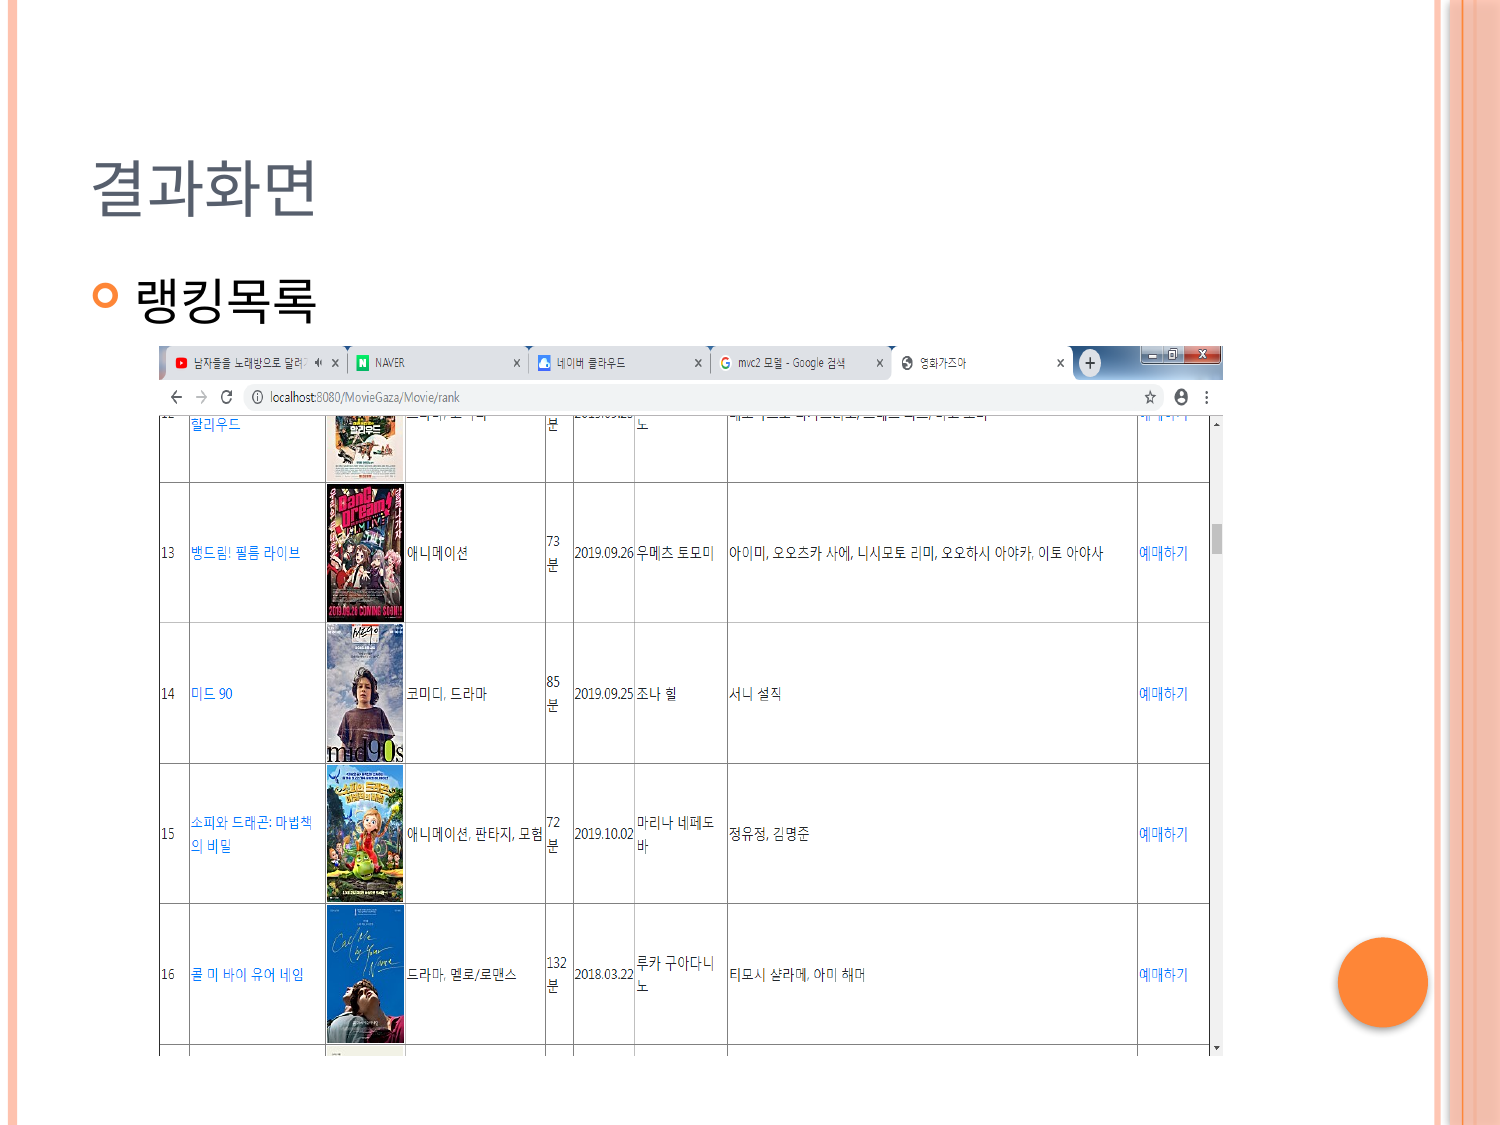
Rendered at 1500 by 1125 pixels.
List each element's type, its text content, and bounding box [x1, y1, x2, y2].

title 결과화면 [75, 45, 1300, 233]
list 랭킹목록 [75, 262, 1300, 1062]
picture [158, 346, 1223, 1056]
